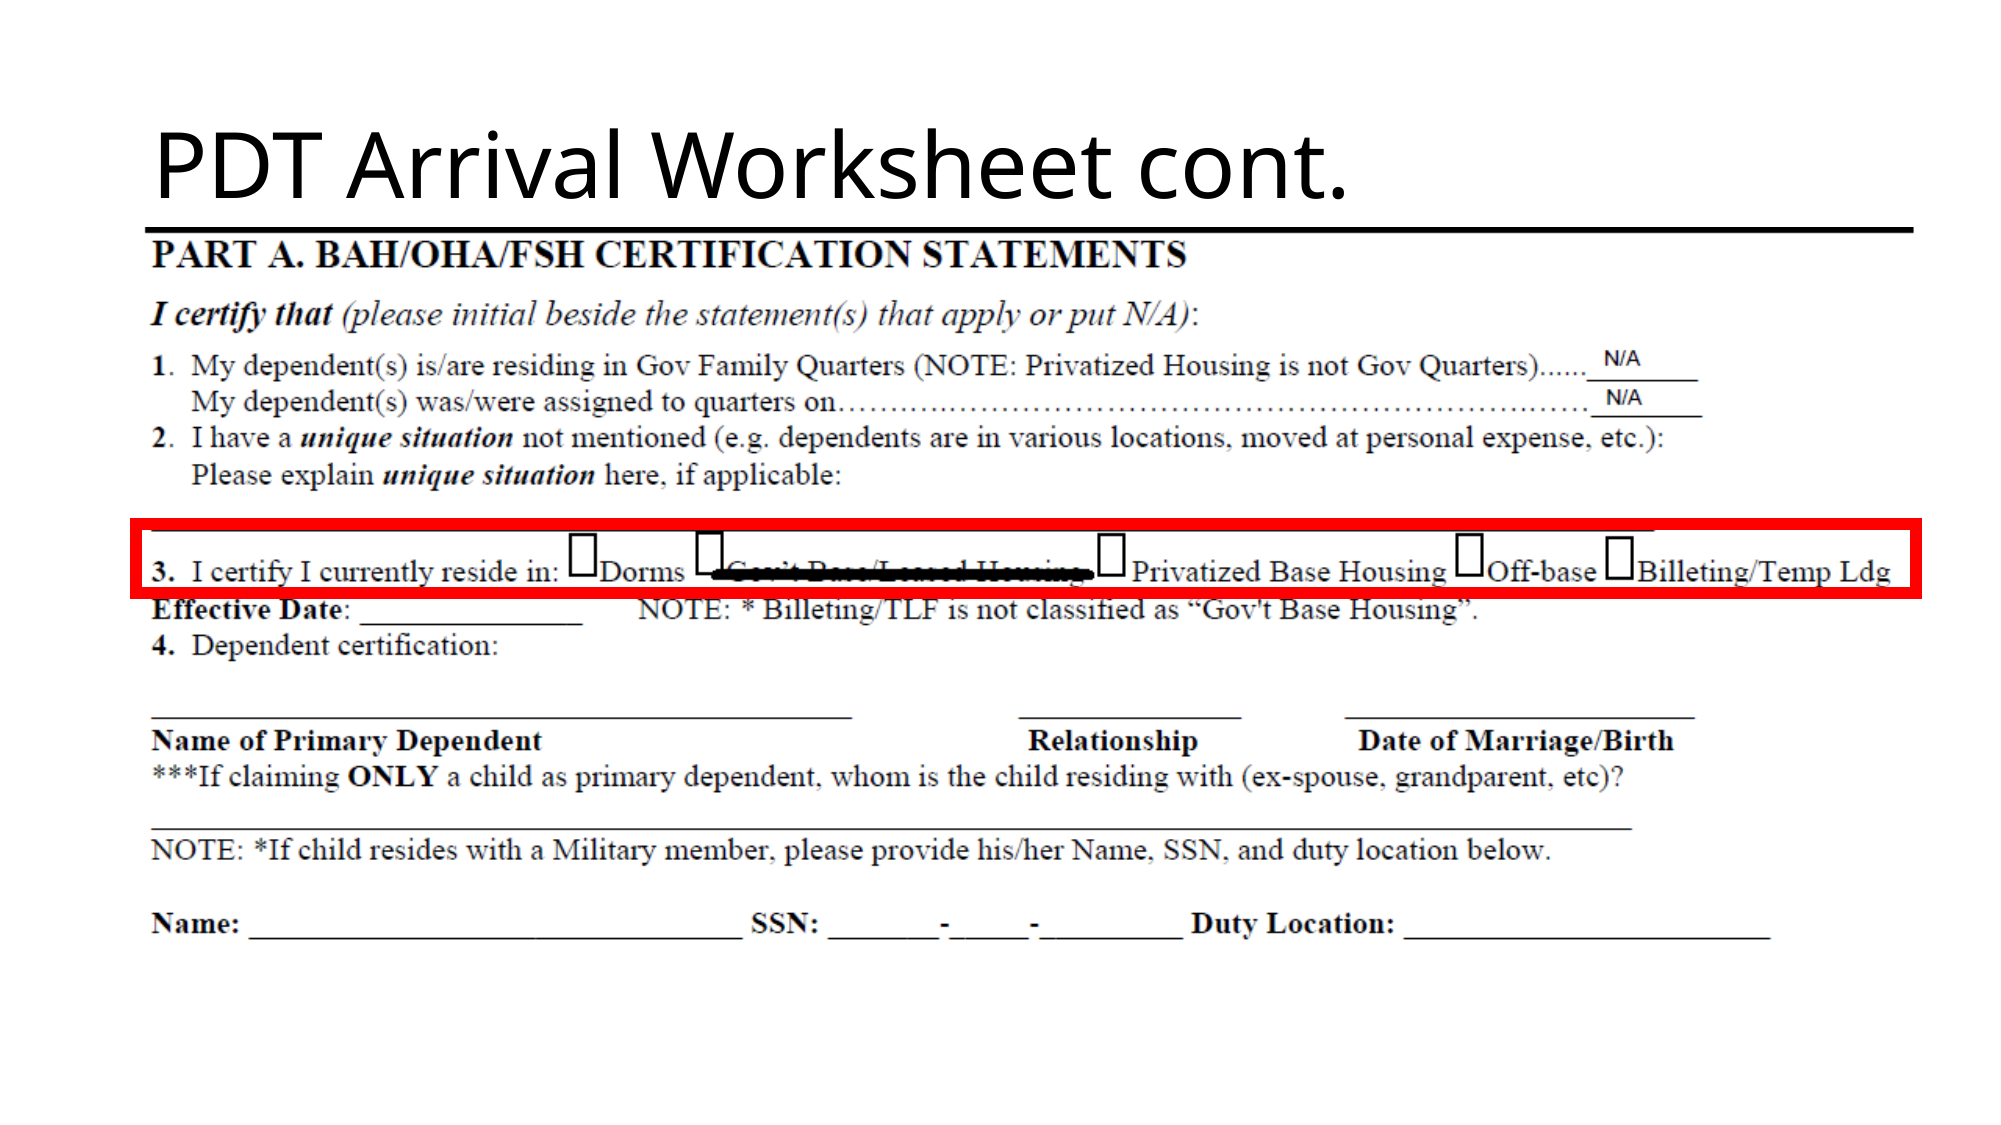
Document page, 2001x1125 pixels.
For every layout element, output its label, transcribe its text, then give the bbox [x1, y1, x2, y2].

picture [136, 227, 1917, 975]
title PDT Arrival Worksheet cont. [137, 59, 1863, 227]
